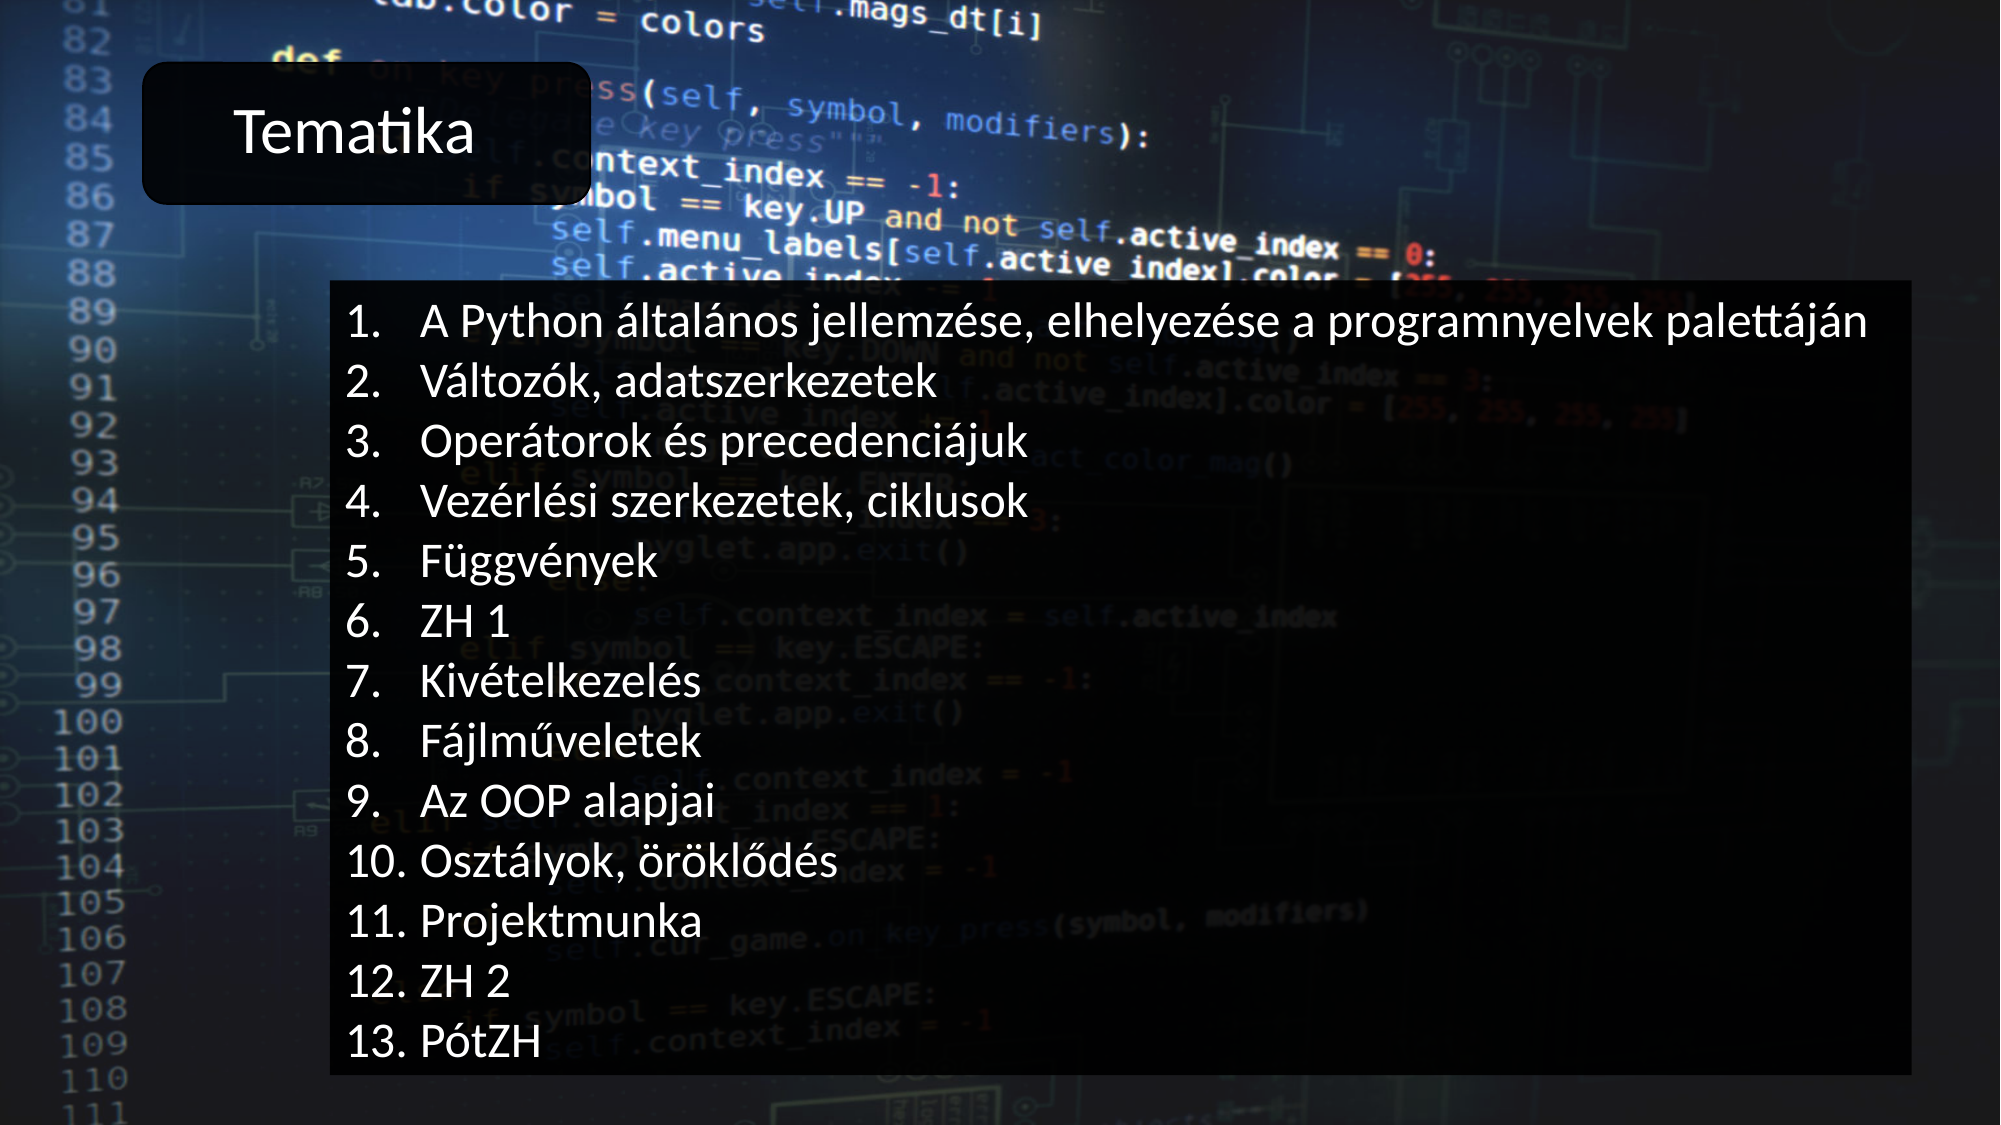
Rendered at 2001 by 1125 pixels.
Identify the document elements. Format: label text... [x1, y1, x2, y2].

text_box A Python általános jellemzése, elhelyezése a programnyelvek palettáján Változók, adatszerkezetek Operátorok és precedenciájuk Vezérlési szerkezetek, ciklusok Függvények ZH 1 Kivételkezelés Fájlműveletek Az OOP alapjai Osztályok, öröklődés Projektmunka ZH 2 PótZH [329, 280, 1912, 1076]
text_box Tematika [218, 79, 748, 174]
text_box [142, 61, 592, 205]
